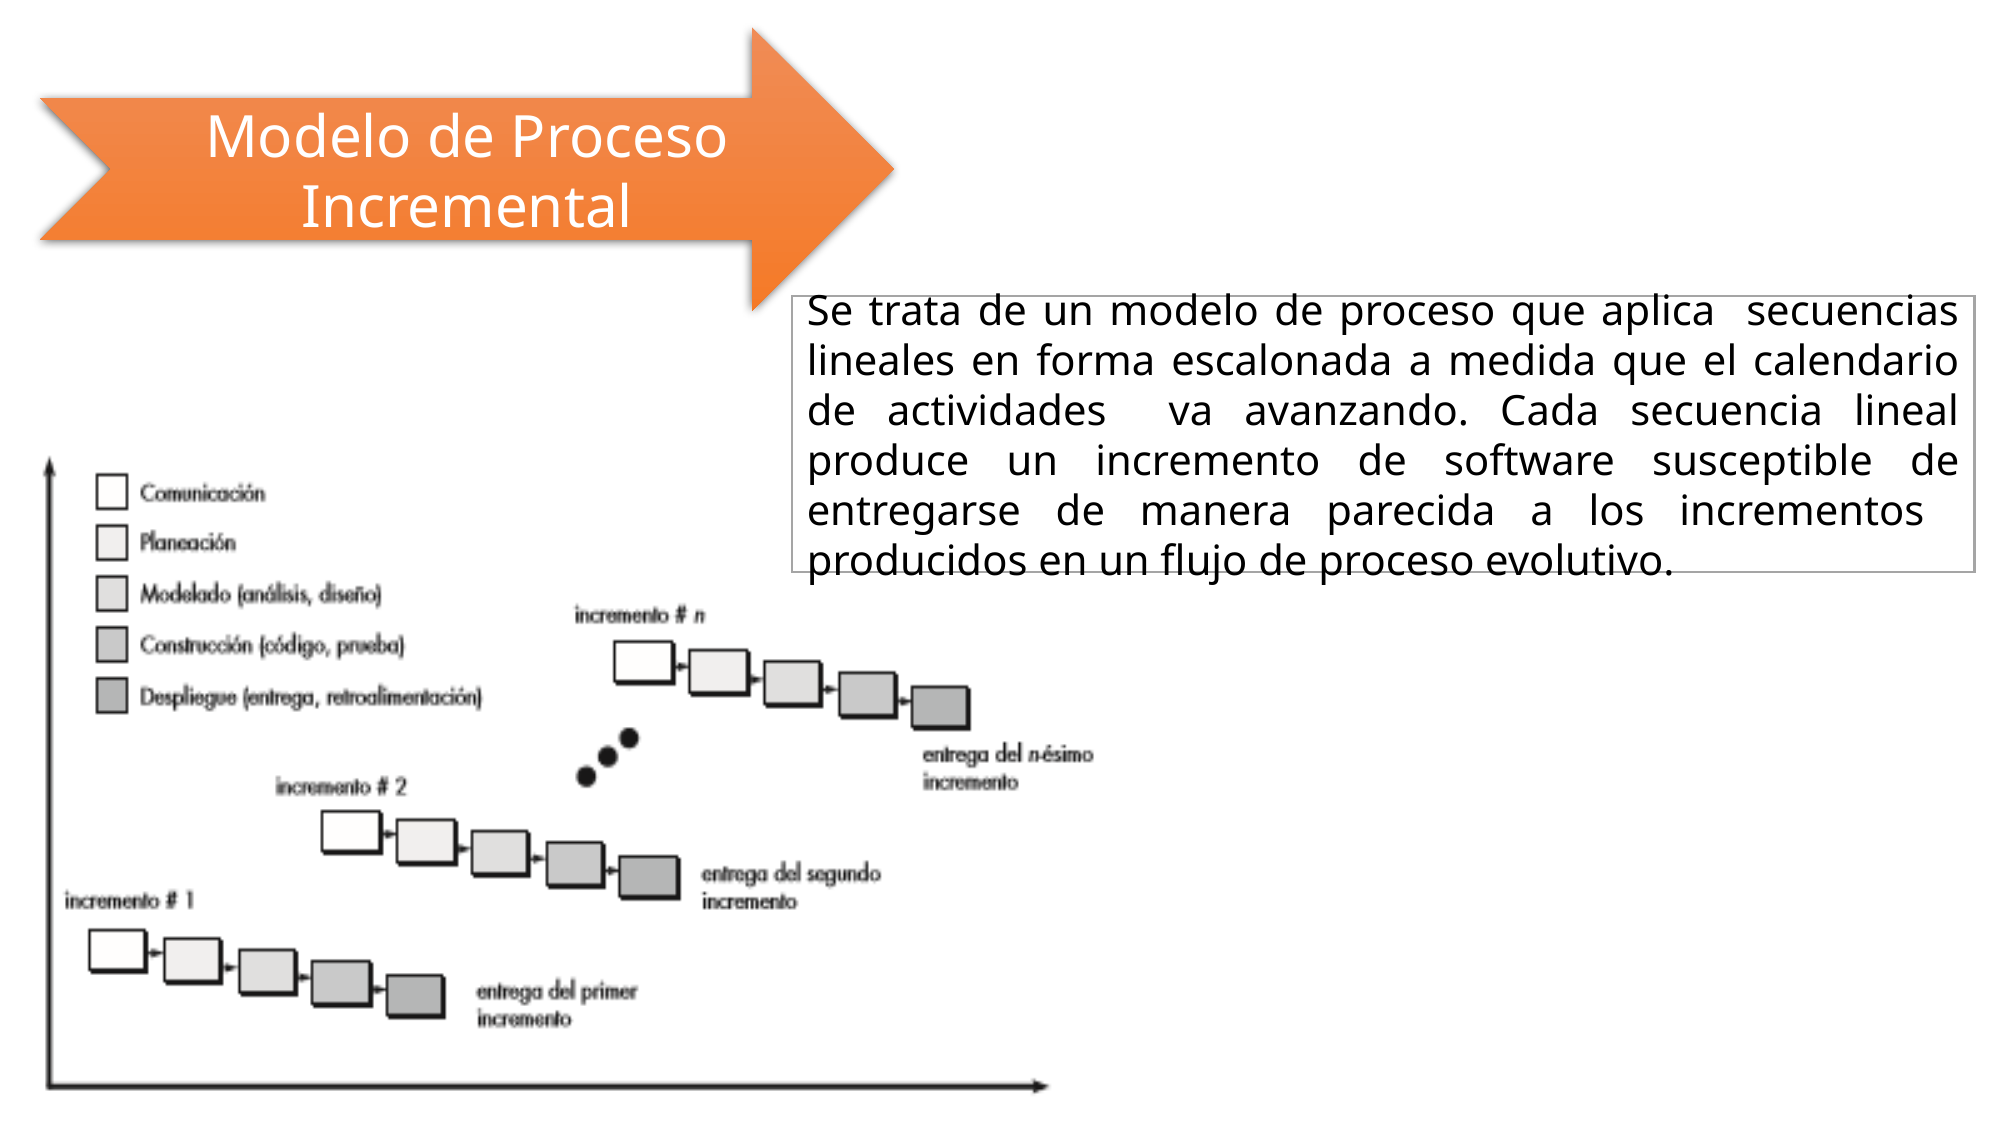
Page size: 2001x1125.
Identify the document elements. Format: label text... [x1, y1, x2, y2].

text_box Se trata de un modelo de proceso que aplica secuencias lineales en forma escalonada a medida que el calendario de actividades va avanzando. Cada secuencia lineal produce un incremento de software susceptible de entregarse de manera parecida a los incrementos producidos en un flujo de proceso evolutivo. [791, 295, 1976, 573]
text_box Modelo de Proceso Incremental [40, 27, 894, 311]
picture [40, 433, 1171, 1101]
